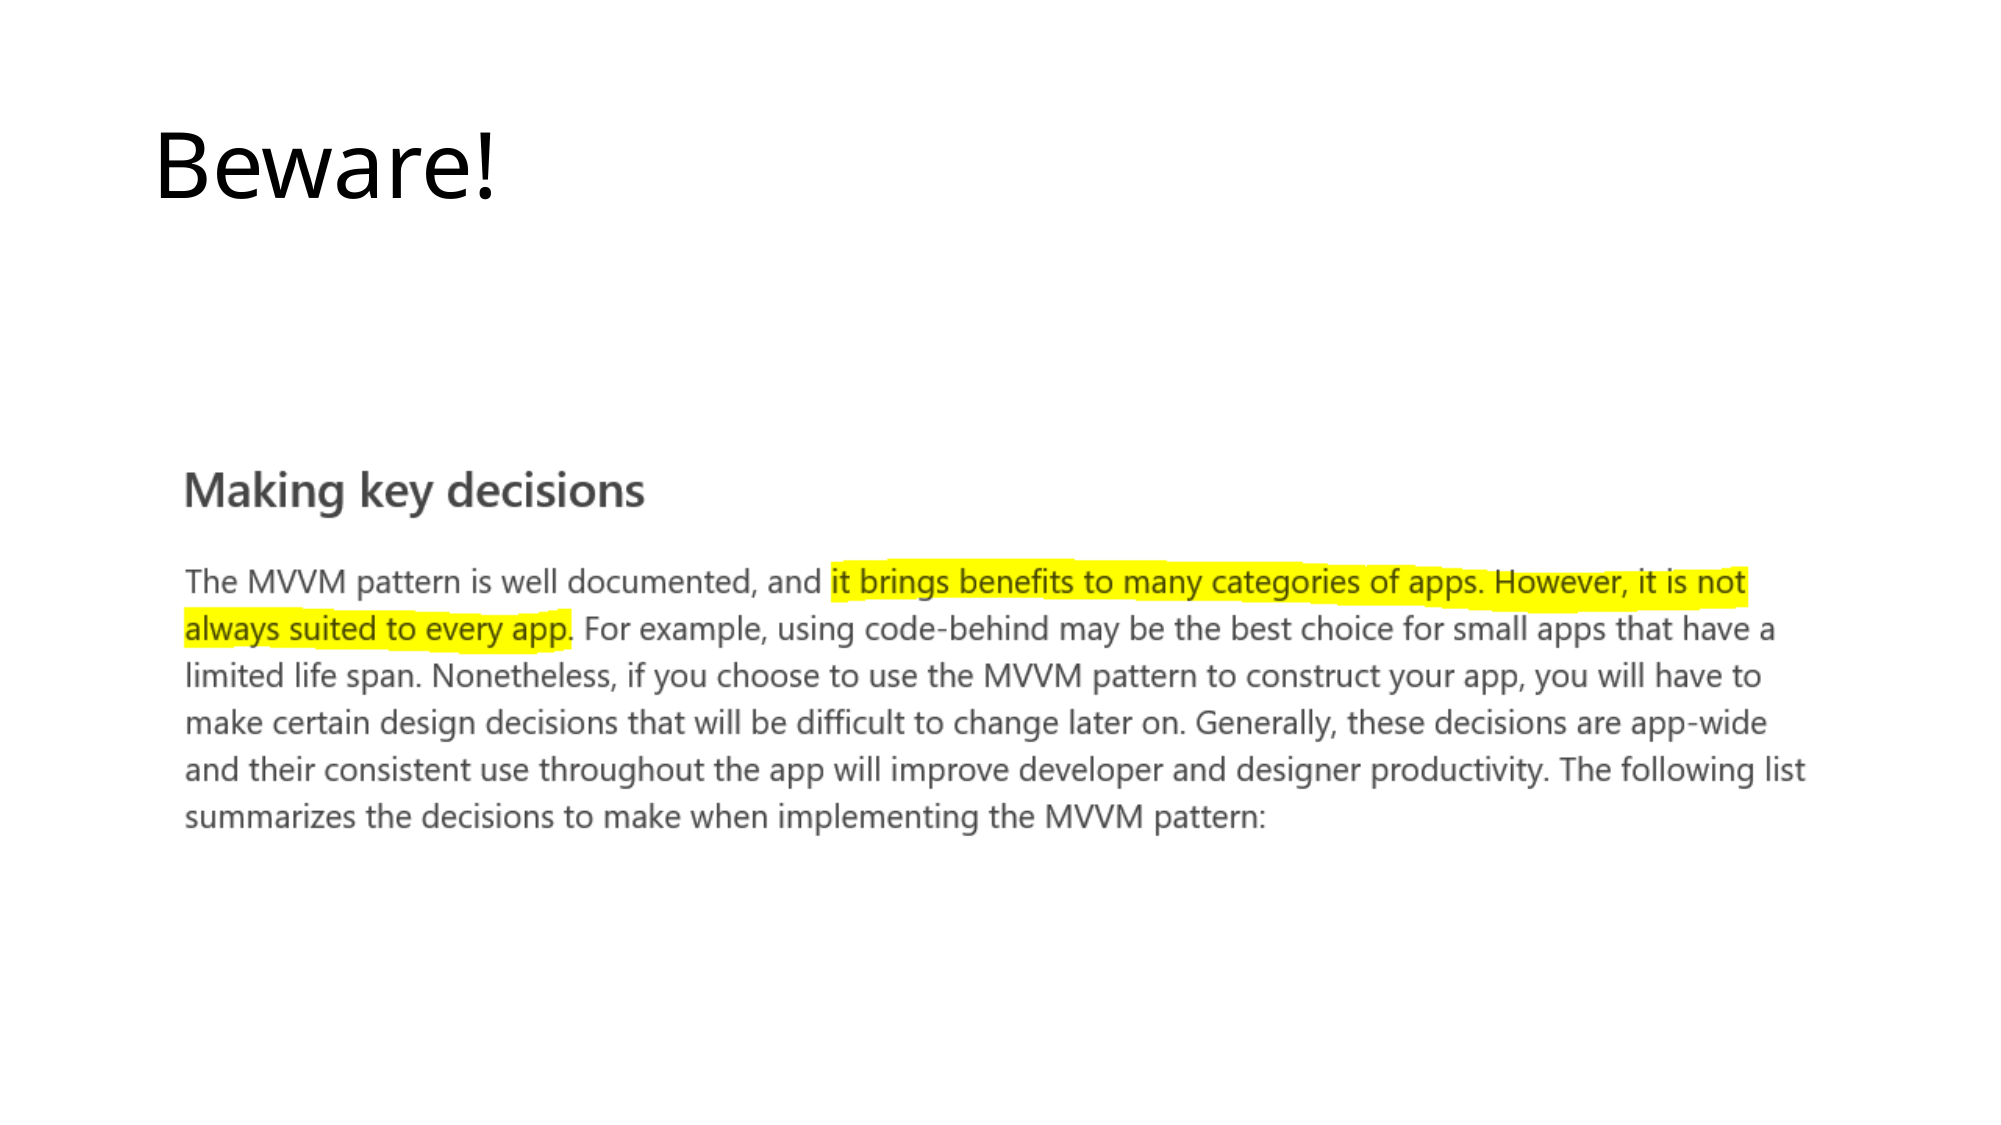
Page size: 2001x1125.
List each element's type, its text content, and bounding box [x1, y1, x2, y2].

title Beware! [137, 59, 1863, 278]
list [163, 454, 1836, 858]
